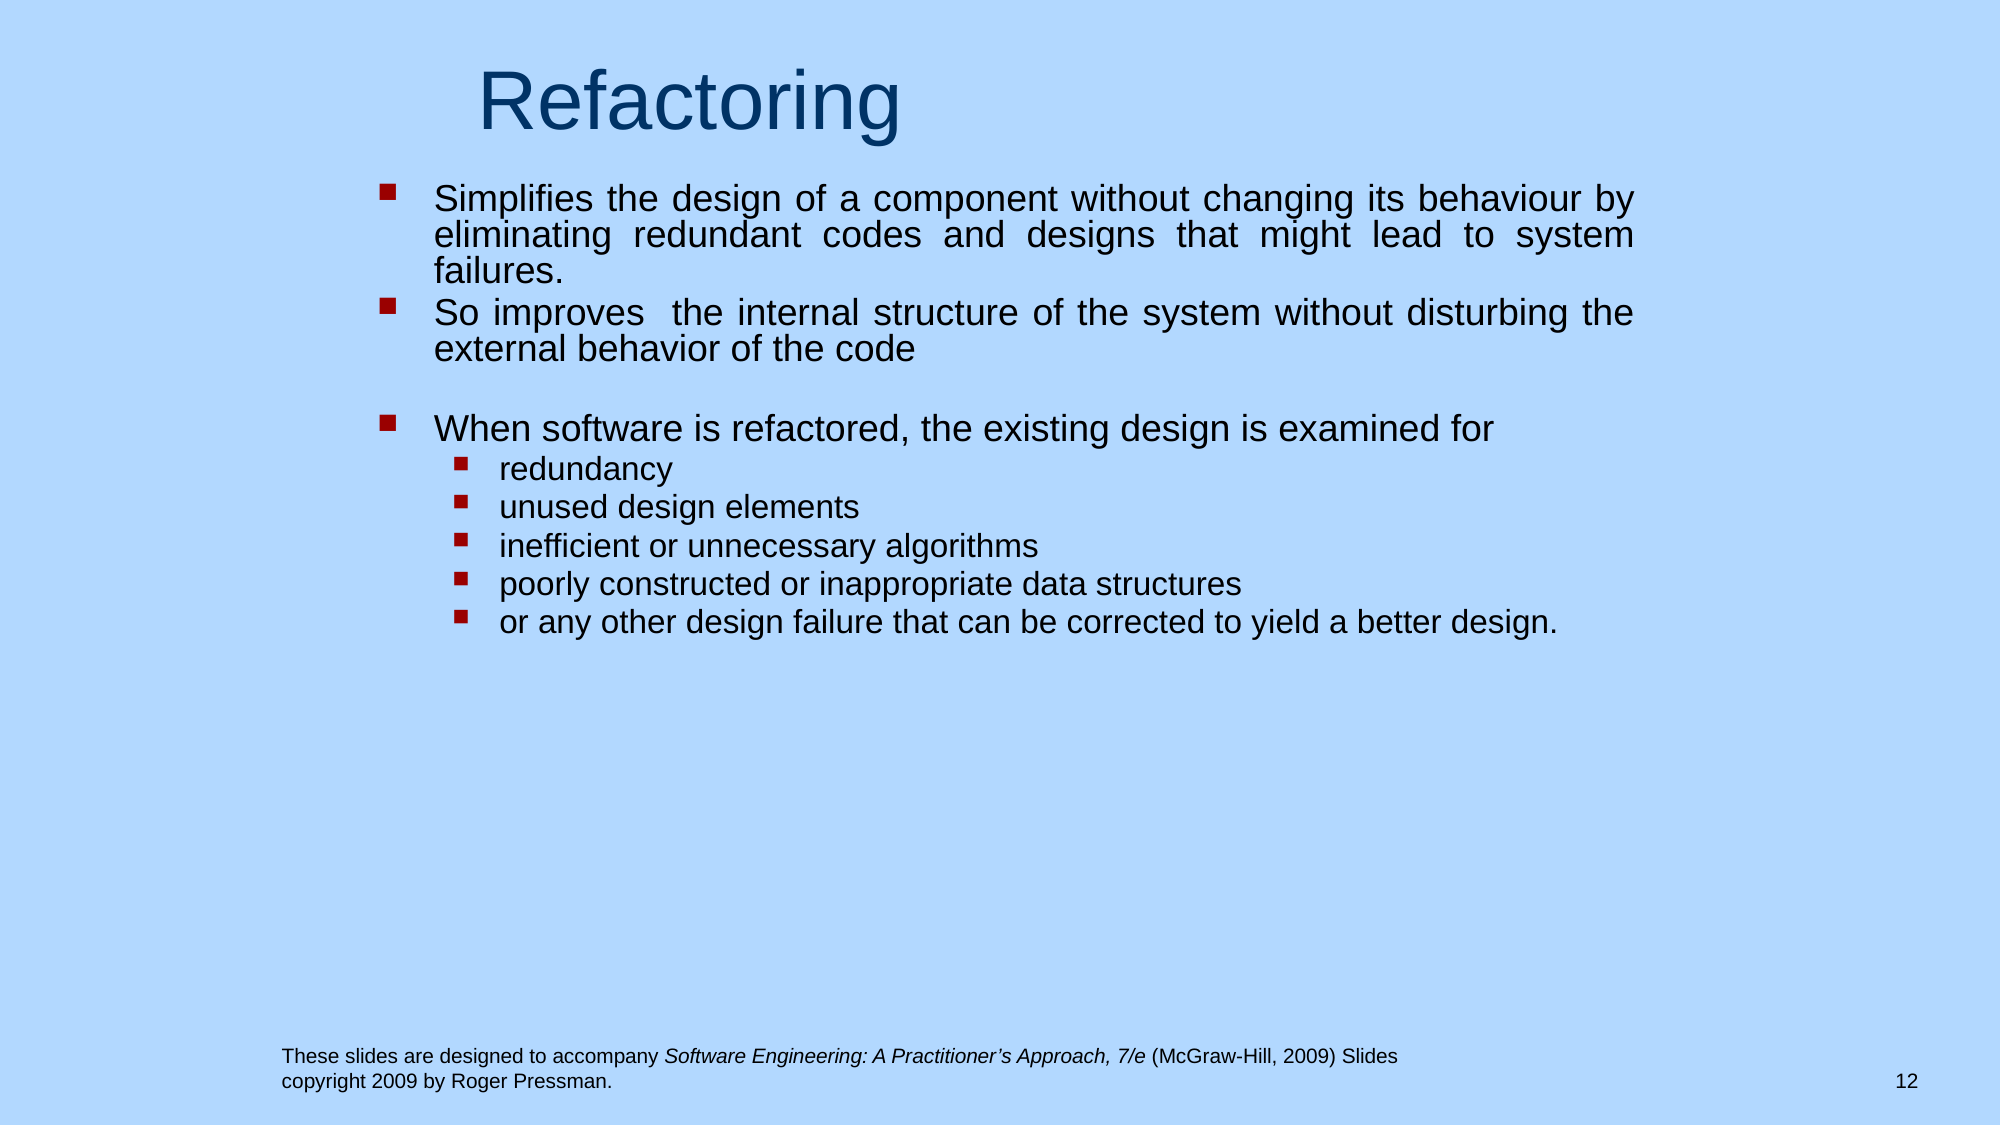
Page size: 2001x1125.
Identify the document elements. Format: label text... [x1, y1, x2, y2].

footer These slides are designed to accompany Software Engineering: A Practitioner’s Approach, 7/e (McGraw-Hill, 2009) Slides copyright 2009 by Roger Pressman. [266, 1025, 1467, 1100]
slide_number 12 [1650, 1025, 1934, 1100]
title Refactoring [462, 50, 933, 154]
list Simplifies the design of a component without changing its behaviour by eliminating redundant codes and designs that might lead to system failures. So improves the internal structure of the system without disturbing the external behavior of the code When software is refactored, the existing design is examined for redundancy unused design elements inefficient or unnecessary algorithms poorly constructed or inappropriate data structures or any other design failure that can be corrected to yield a better design. [362, 174, 1650, 695]
